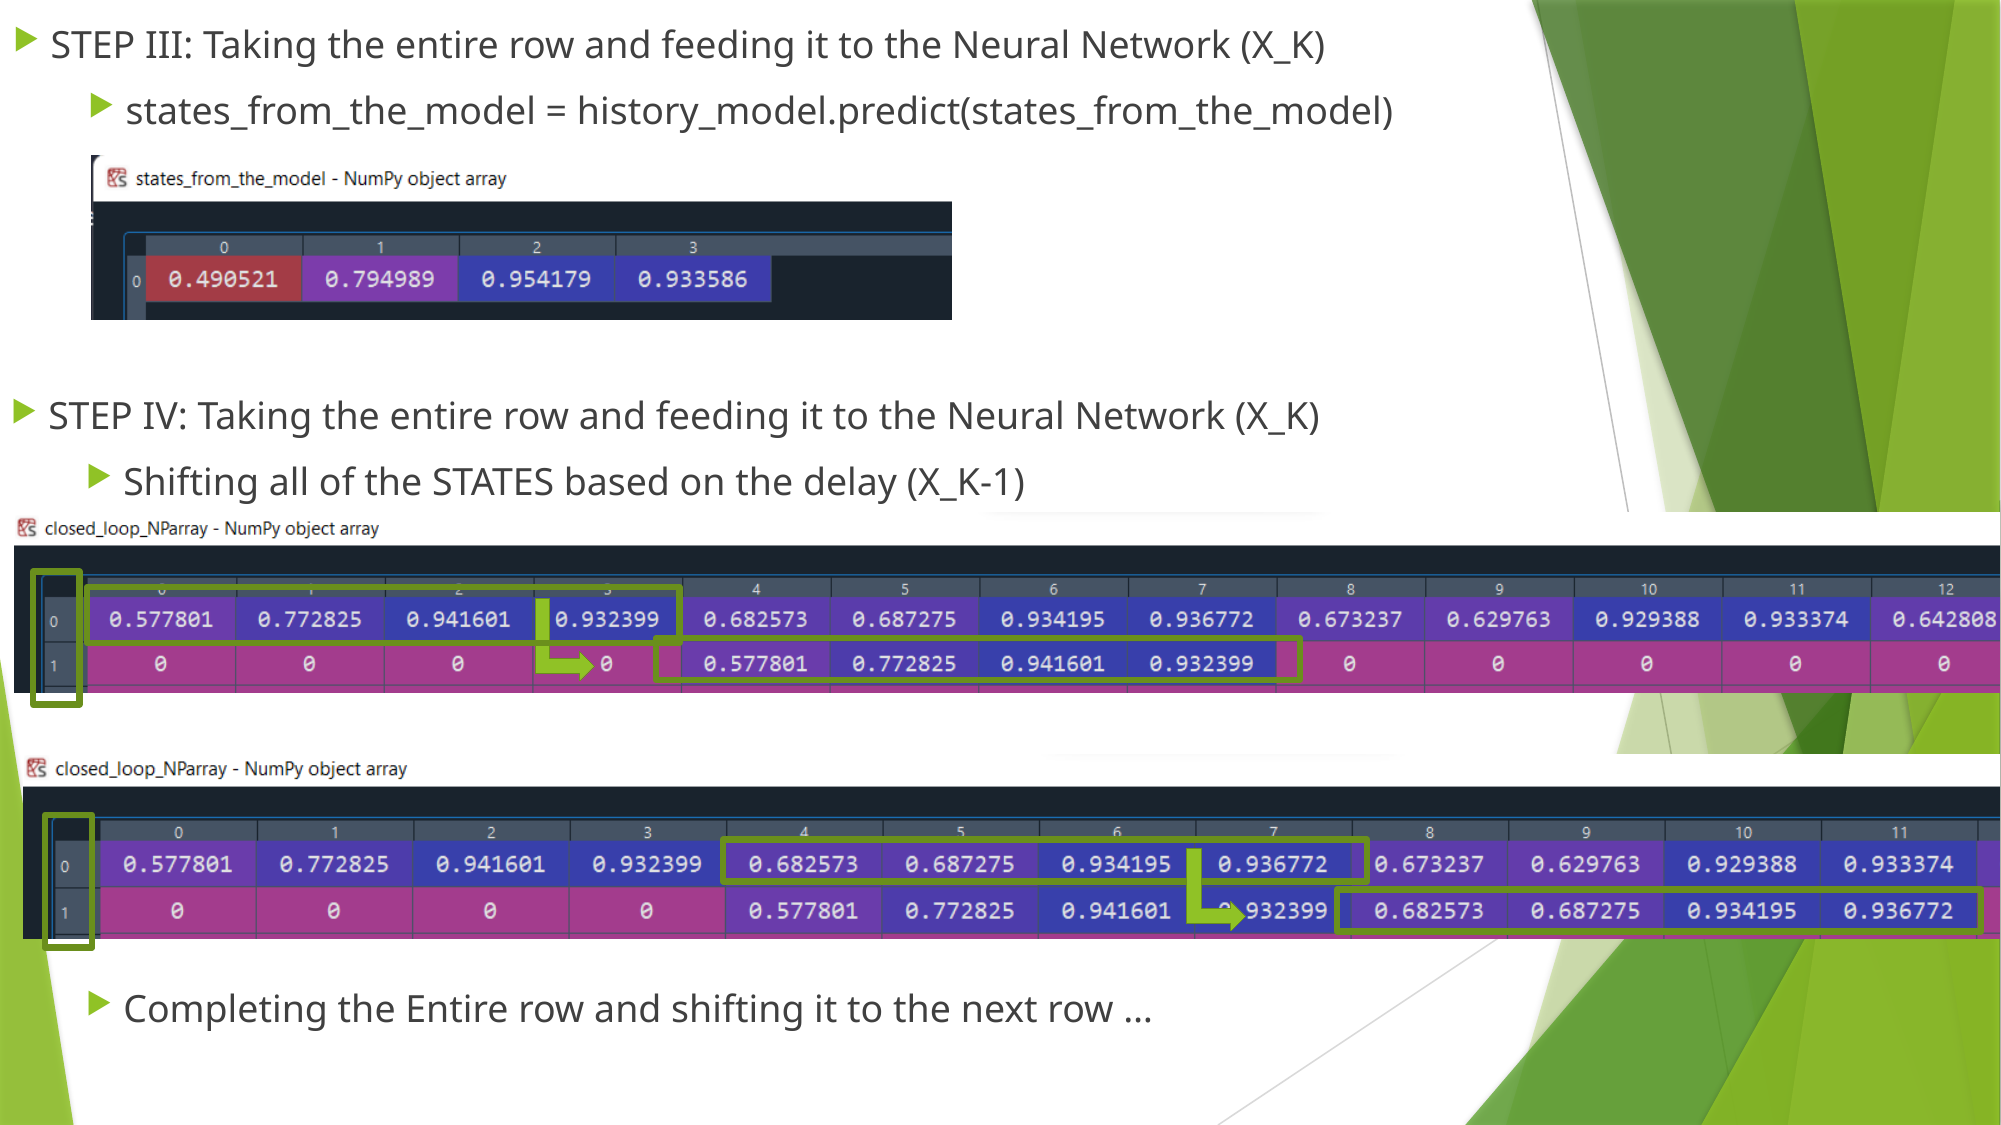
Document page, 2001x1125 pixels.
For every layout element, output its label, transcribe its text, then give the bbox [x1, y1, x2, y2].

text_box STEP III: Taking the entire row and feeding it to the Neural Network (X_K) states_from_the_model = history_model.predict(states_from_the_model) [0, 13, 1811, 205]
picture [91, 155, 953, 320]
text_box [23, 754, 2000, 949]
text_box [13, 512, 2000, 706]
text_box STEP IV: Taking the entire row and feeding it to the Neural Network (X_K) Shifting all of the STATES based on the delay (X_K-1) Completing the Entire row and shifting it to the next row … [0, 385, 1508, 1038]
